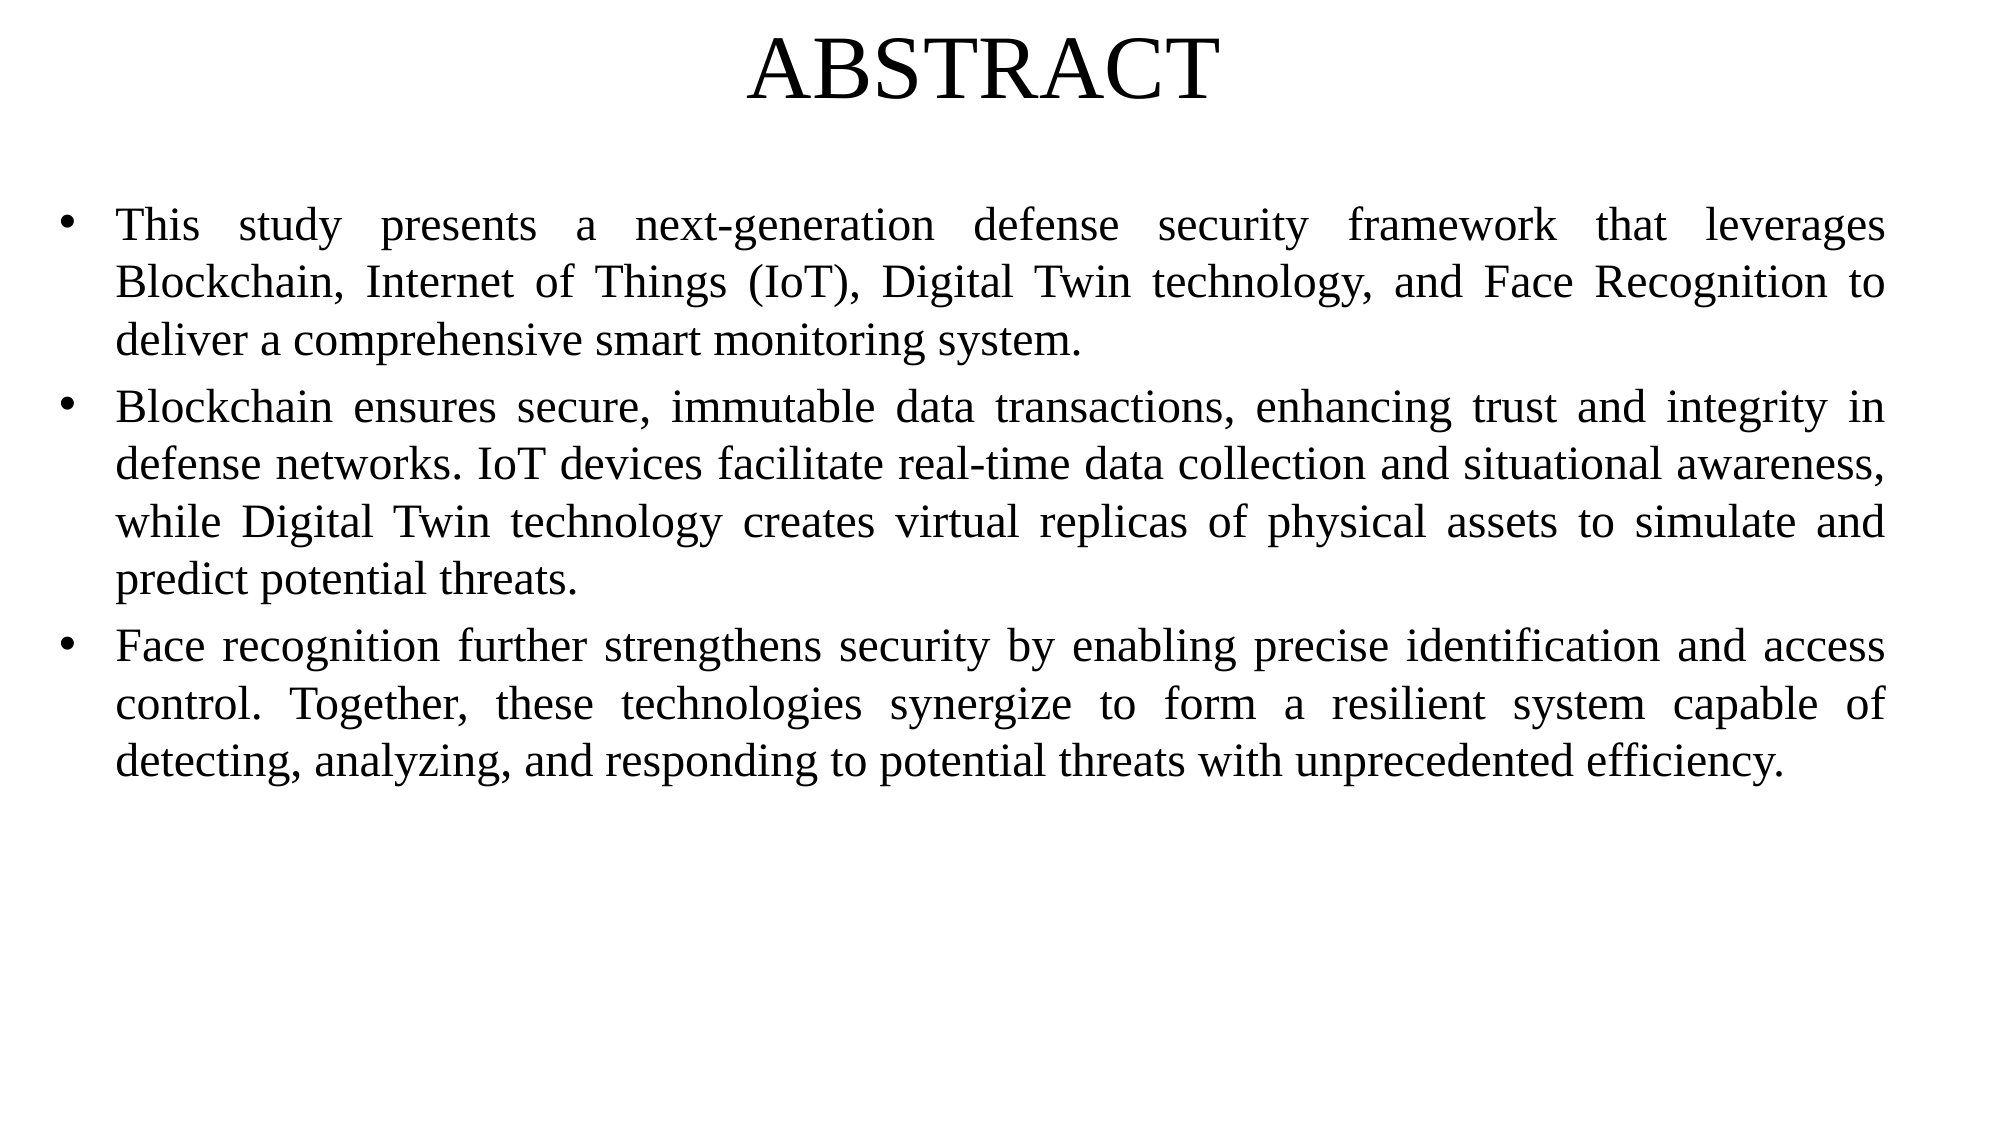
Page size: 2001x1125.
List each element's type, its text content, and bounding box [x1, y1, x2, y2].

list This study presents a next-generation defense security framework that leverages Blockchain, Internet of Things (IoT), Digital Twin technology, and Face Recognition to deliver a comprehensive smart monitoring system. Blockchain ensures secure, immutable data transactions, enhancing trust and integrity in defense networks. IoT devices facilitate real-time data collection and situational awareness, while Digital Twin technology creates virtual replicas of physical assets to simulate and predict potential threats. Face recognition further strengthens security by enabling precise identification and access control. Together, these technologies synergize to form a resilient system capable of detecting, analyzing, and responding to potential threats with unprecedented efficiency. [44, 184, 1905, 935]
title ABSTRACT [50, 0, 1917, 125]
